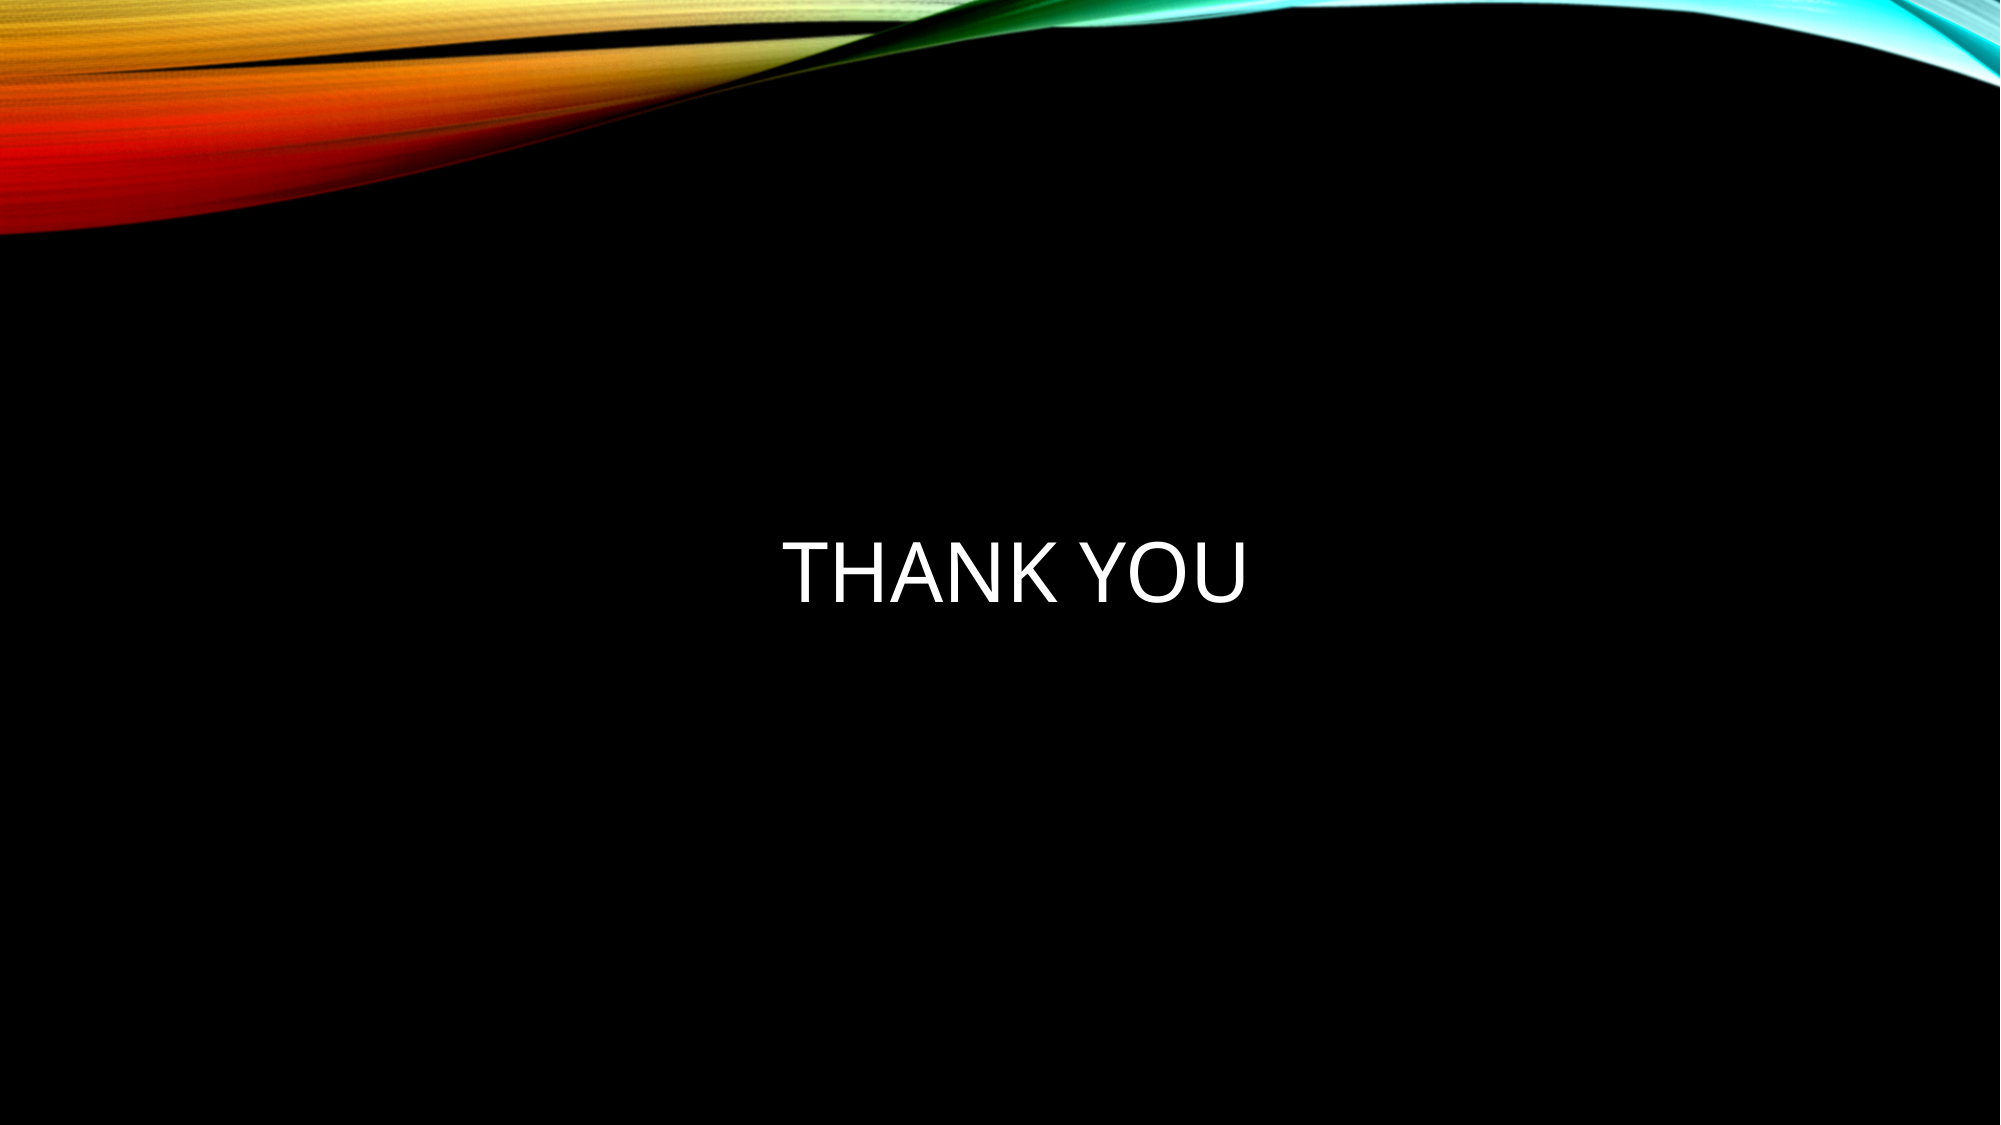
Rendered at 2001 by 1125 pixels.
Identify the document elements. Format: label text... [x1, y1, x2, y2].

picture [0, 0, 2000, 237]
title Thank You [0, 435, 1267, 716]
